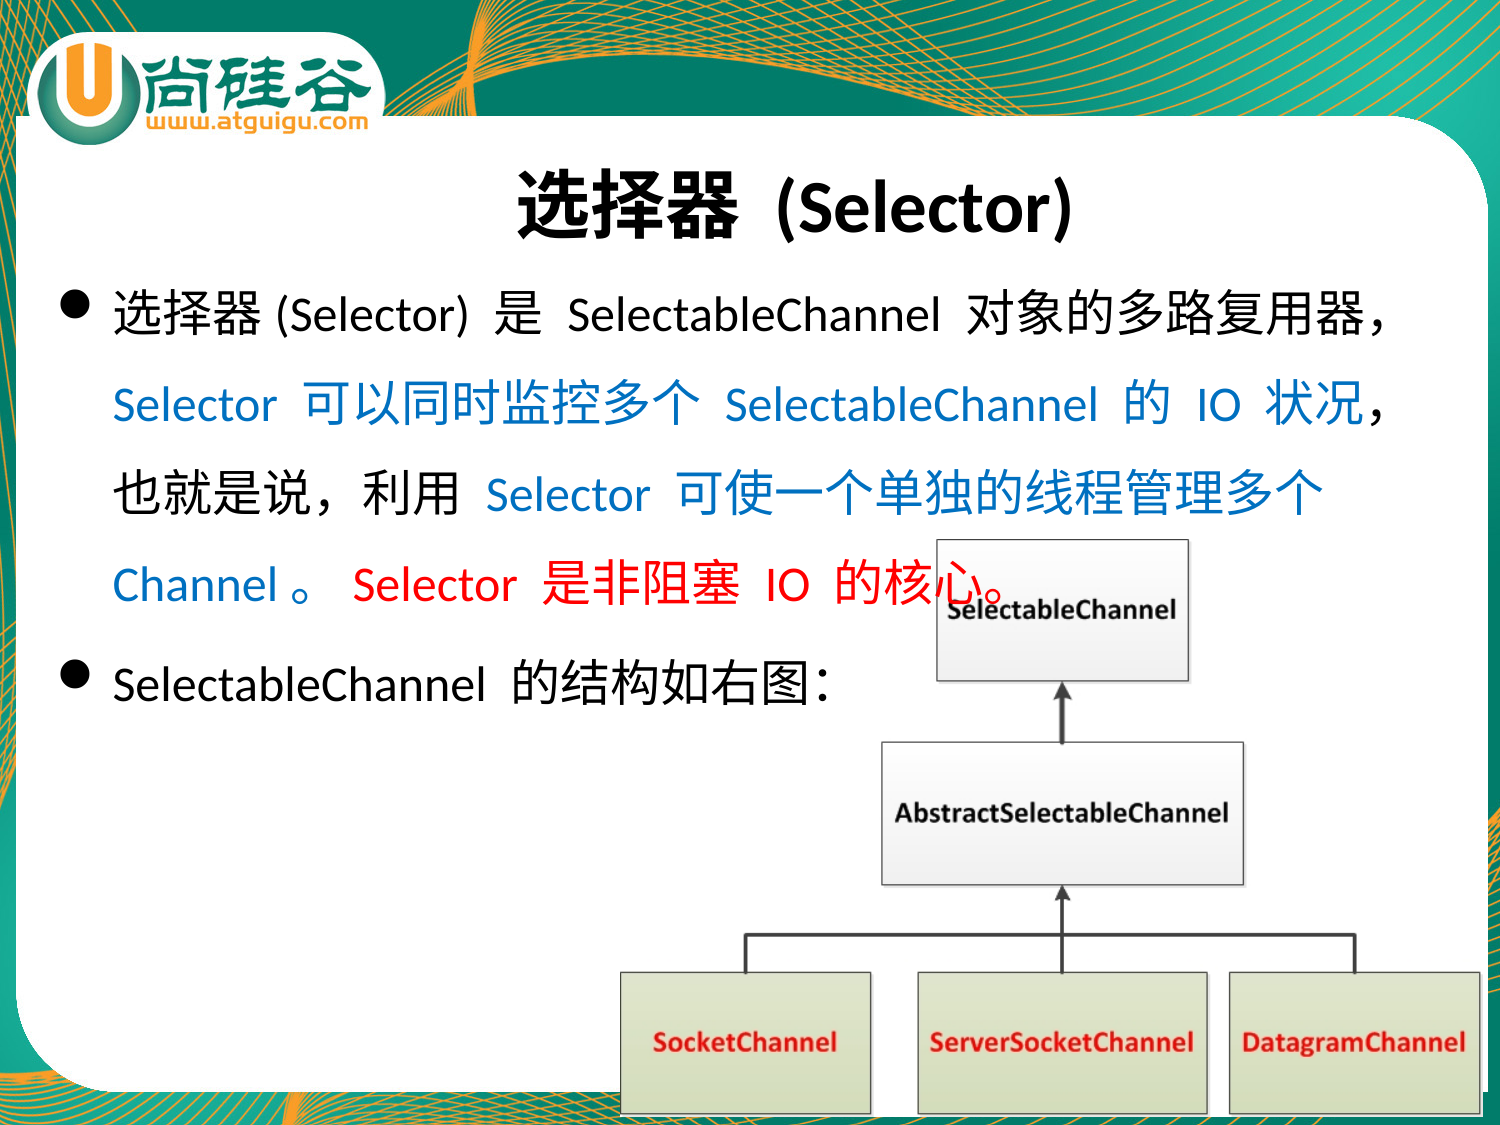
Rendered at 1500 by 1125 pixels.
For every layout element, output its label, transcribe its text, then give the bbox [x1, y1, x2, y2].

title 选择器 (Selector) [431, 137, 1159, 243]
picture [0, 0, 1500, 1125]
text_box 选择器(Selector) 是 SelectableChannel 对象的多路复用器，Selector 可以同时监控多个 SelectableChannel 的 IO 状况，也就是说，利用 Selector 可使一个单独的线程管理多个 Channel。Selector 是非阻塞 IO 的核心。 SelectableChannel 的结构如右图： [41, 243, 1447, 965]
